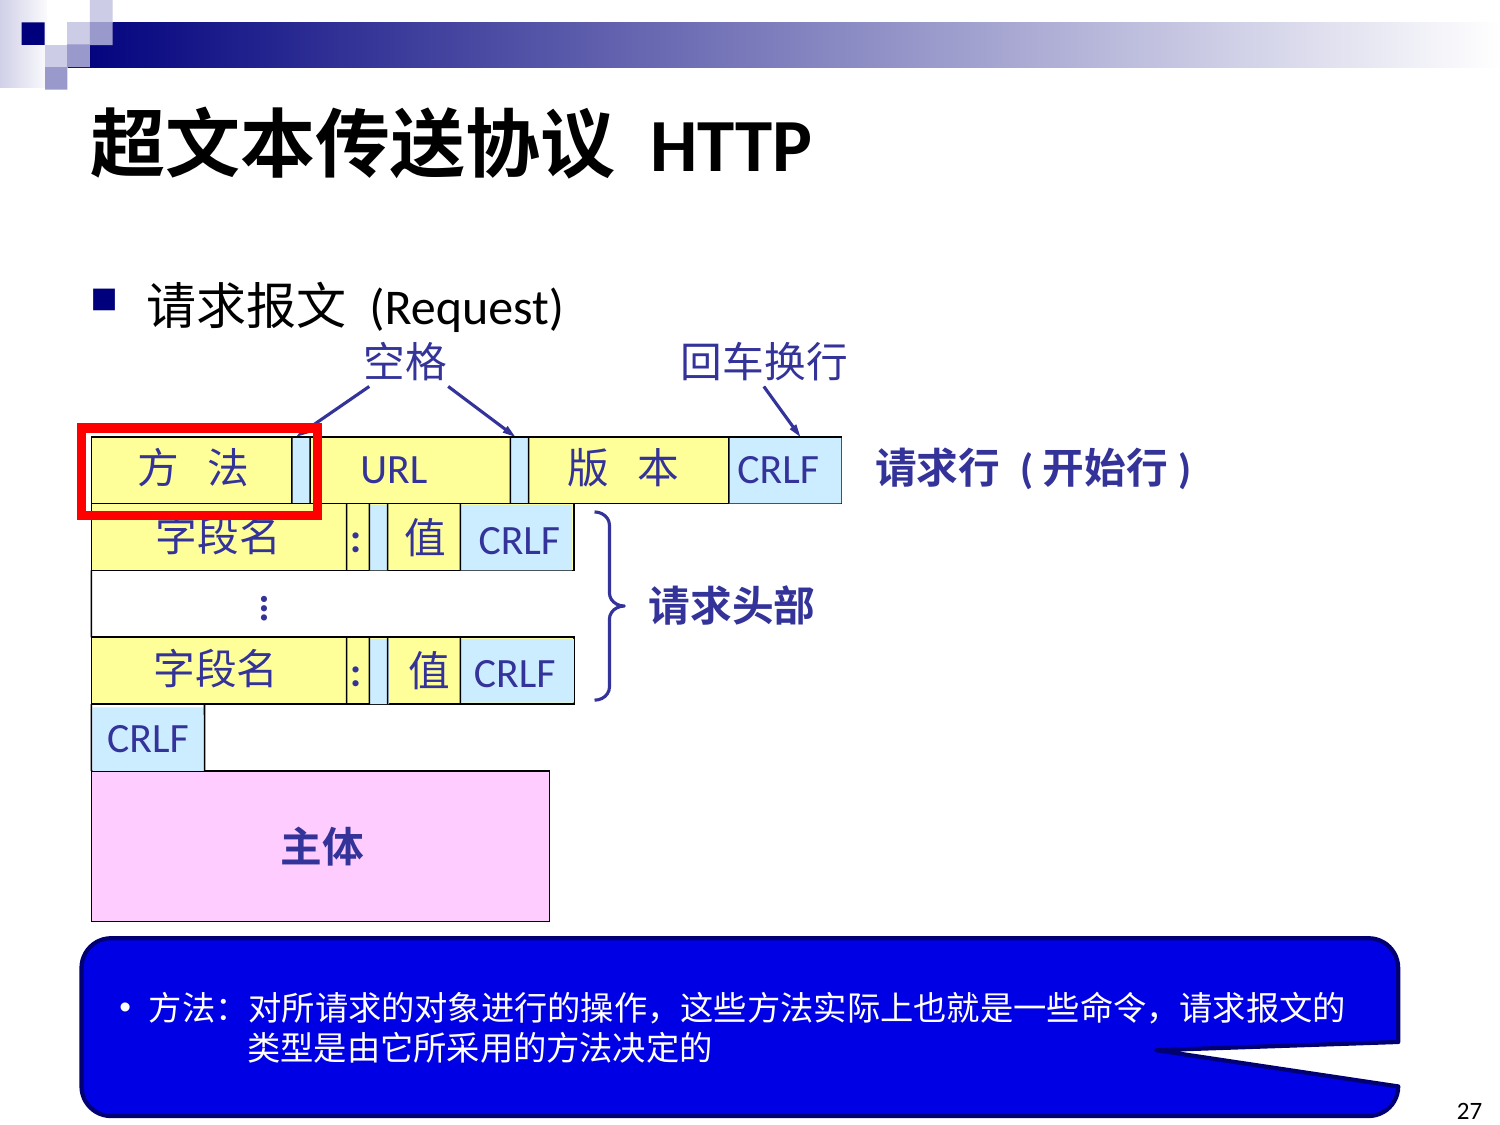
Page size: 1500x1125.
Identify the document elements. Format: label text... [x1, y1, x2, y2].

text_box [91, 711, 205, 772]
title 超文本传送协议 HTTP [75, 75, 1425, 209]
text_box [91, 434, 1194, 504]
text_box 回车换行 [666, 328, 863, 394]
text_box 空格 [348, 328, 462, 394]
text_box [763, 386, 800, 433]
text_box [81, 427, 318, 516]
text_box [448, 386, 513, 433]
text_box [91, 770, 550, 922]
text_box 方法：对所请求的对象进行的操作，这些方法实际上也就是一些命令，请求报文的 类型是由它所采用的方法决定的 [79, 936, 1401, 1119]
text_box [91, 502, 832, 705]
list 请求报文 (Request) [75, 237, 1483, 342]
slide_number 27 [1448, 1100, 1483, 1125]
